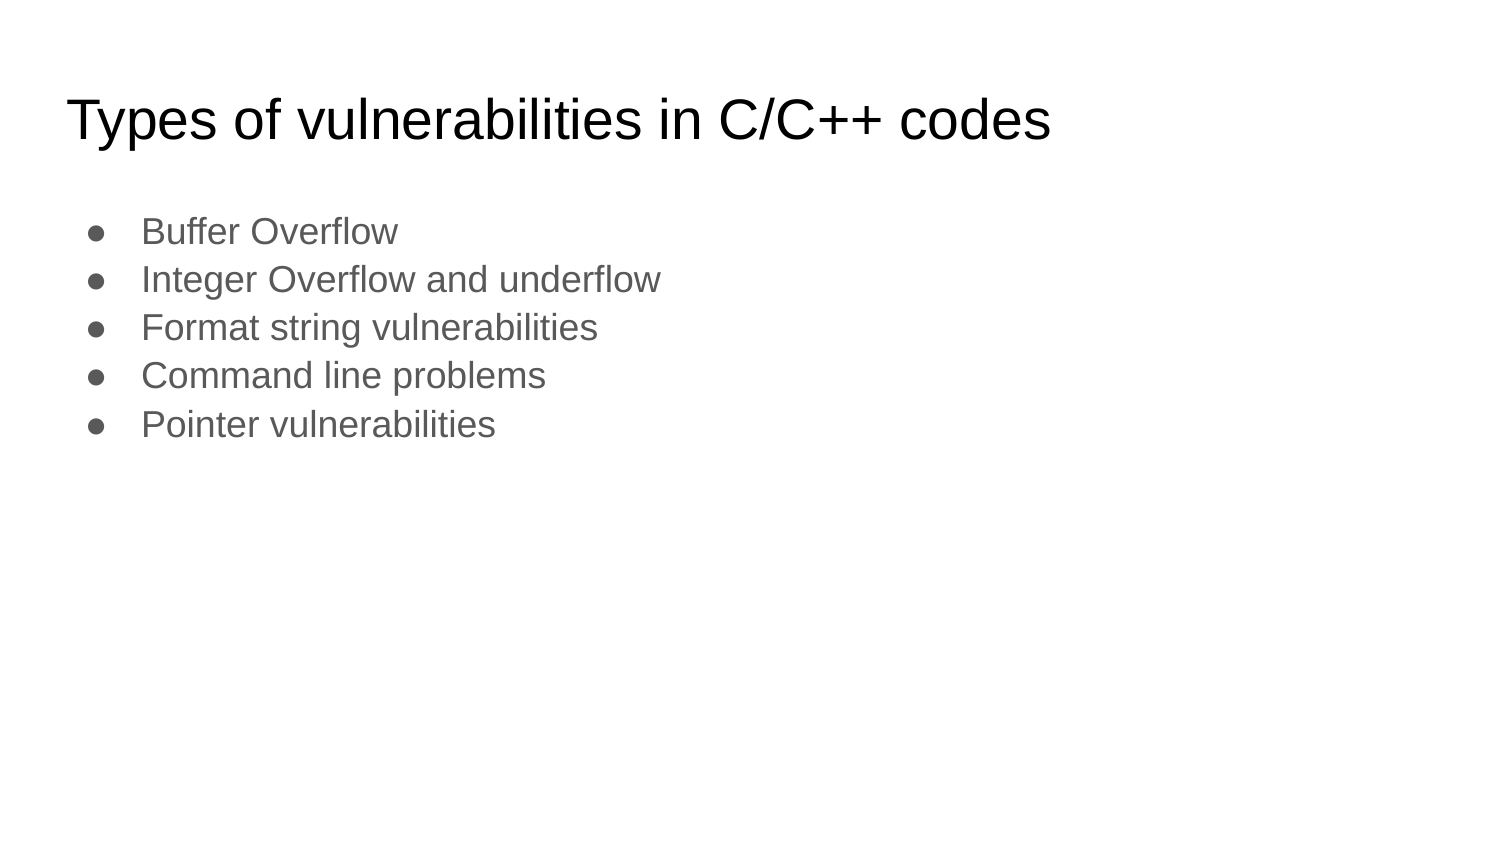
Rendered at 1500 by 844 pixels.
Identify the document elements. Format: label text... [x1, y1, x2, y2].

list Buffer Overflow Integer Overflow and underflow Format string vulnerabilities Command line problems Pointer vulnerabilities [51, 189, 1449, 750]
title Types of vulnerabilities in C/C++ codes [51, 72, 1449, 167]
